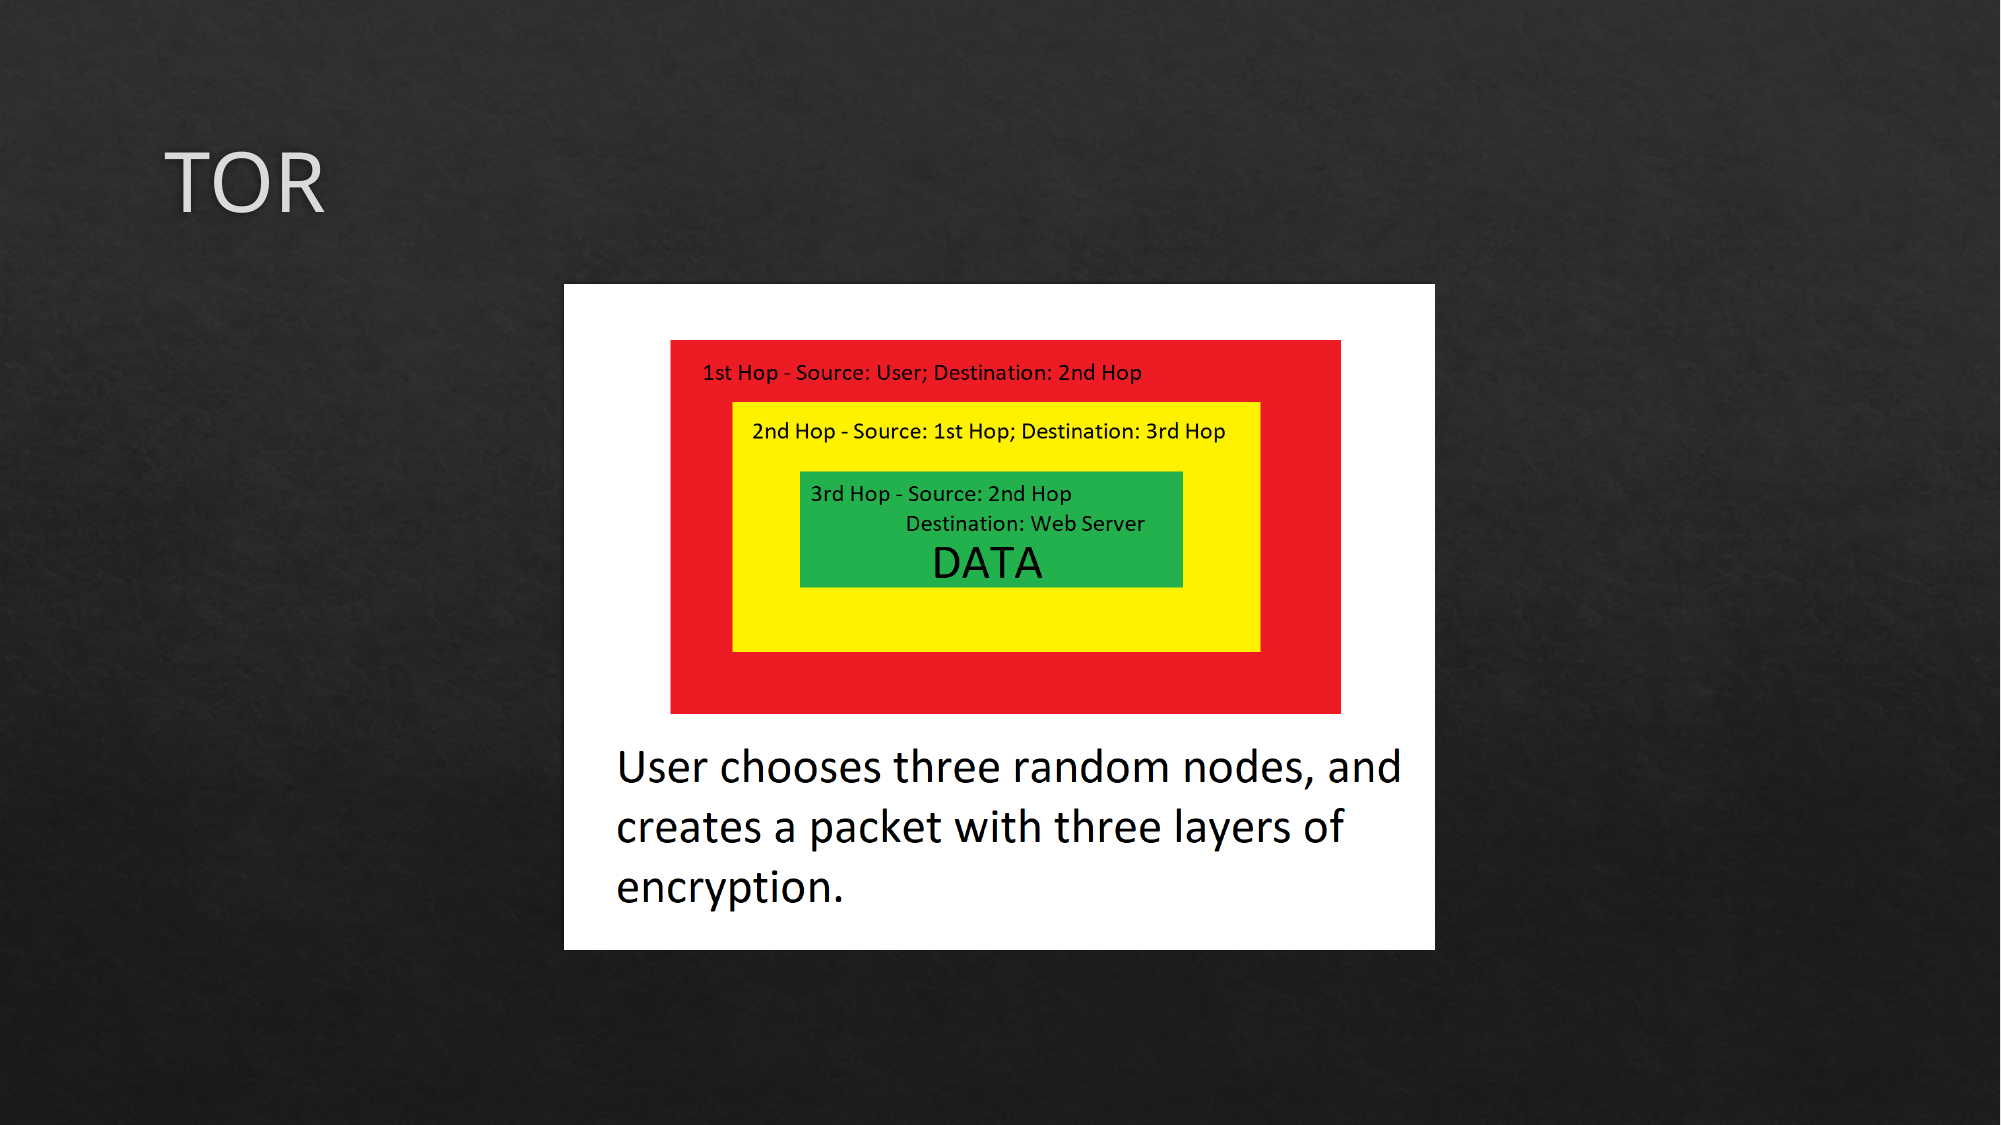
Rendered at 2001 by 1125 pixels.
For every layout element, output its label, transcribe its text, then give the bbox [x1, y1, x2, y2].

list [563, 283, 1435, 951]
title TOR [149, 99, 1849, 260]
